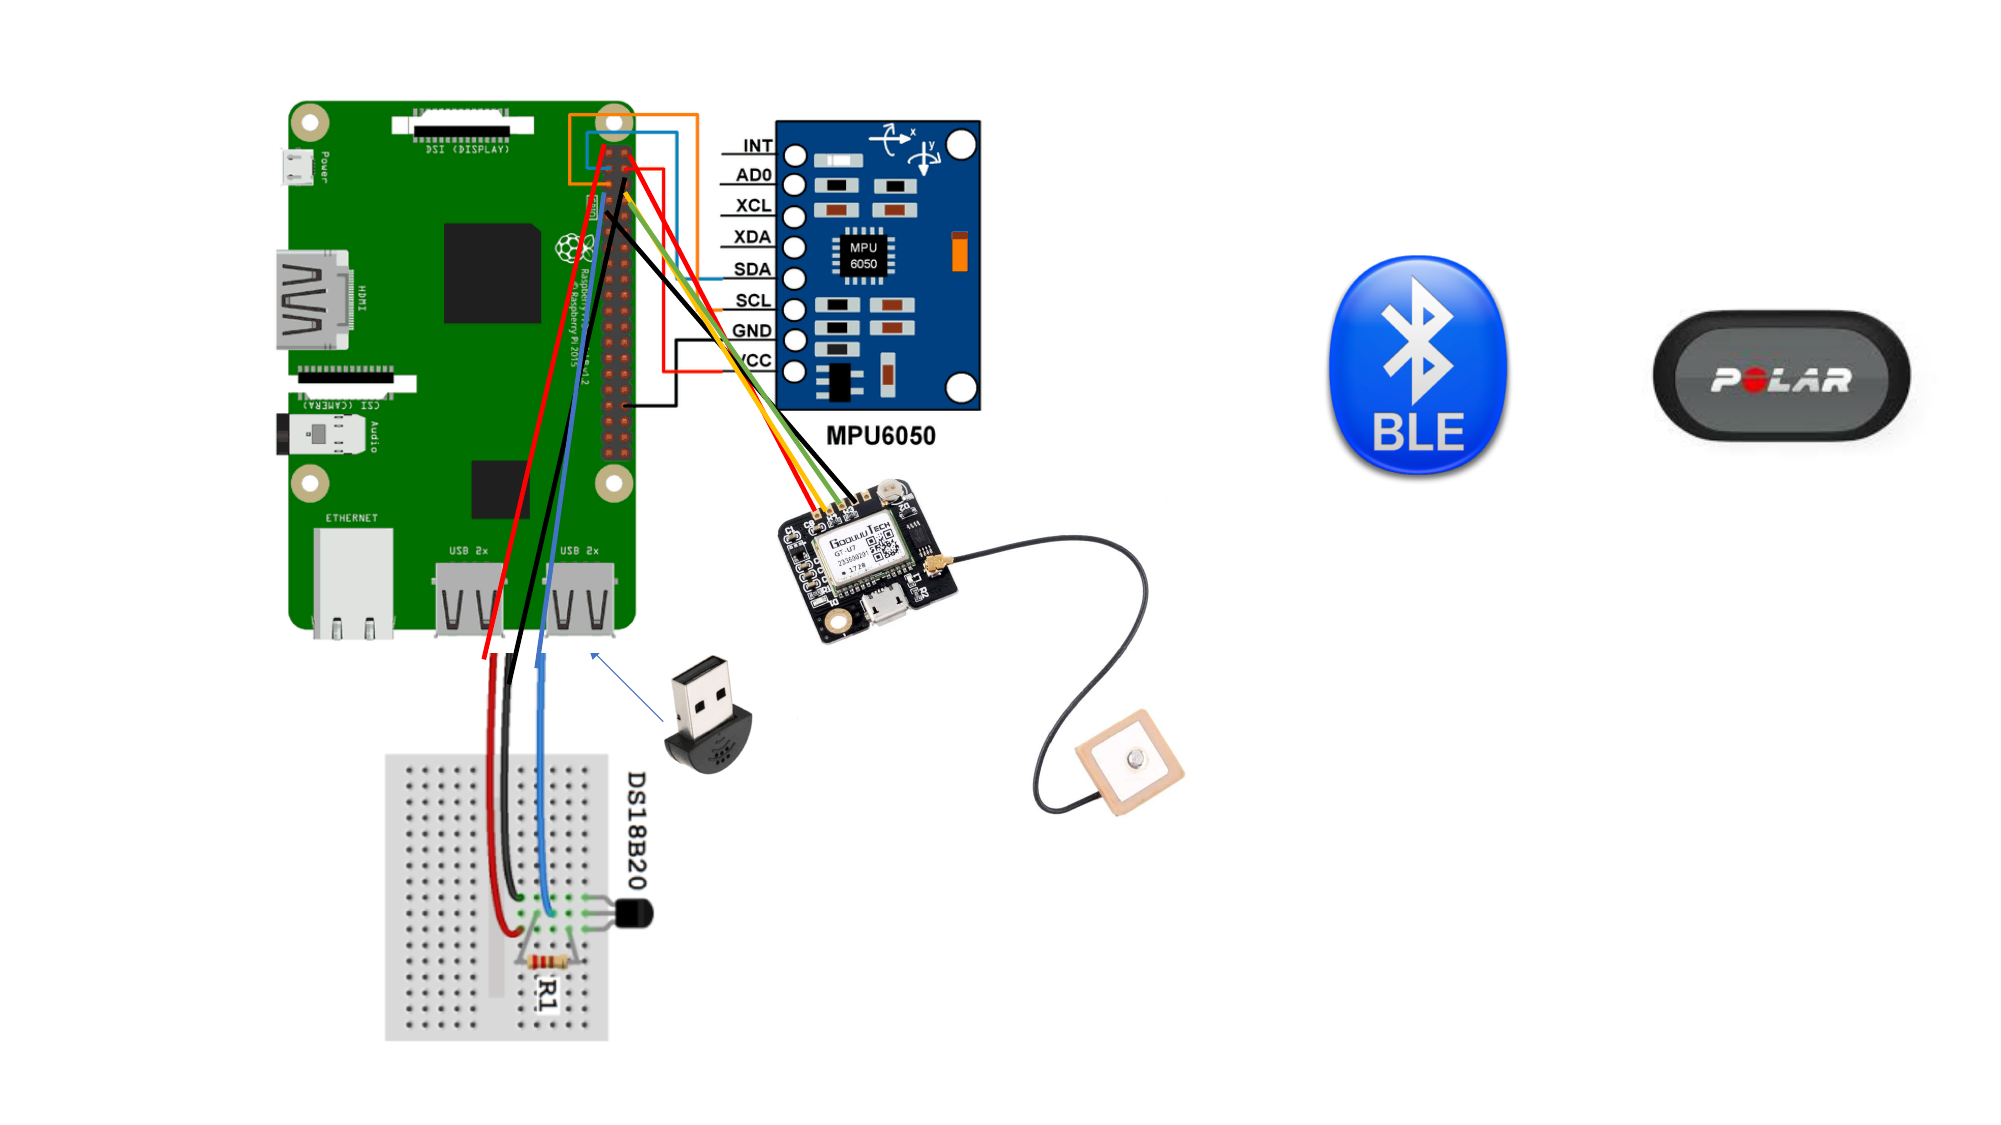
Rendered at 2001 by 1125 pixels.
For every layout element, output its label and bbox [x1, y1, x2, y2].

text_box [629, 202, 841, 504]
text_box [483, 143, 605, 660]
text_box [605, 211, 624, 503]
text_box [588, 653, 664, 722]
text_box [841, 211, 856, 503]
text_box [536, 192, 604, 669]
picture [0, 75, 1188, 1085]
text_box [508, 177, 625, 685]
text_box [624, 192, 826, 511]
picture [1605, 221, 1987, 546]
text_box [629, 155, 815, 192]
picture [1292, 241, 1543, 492]
